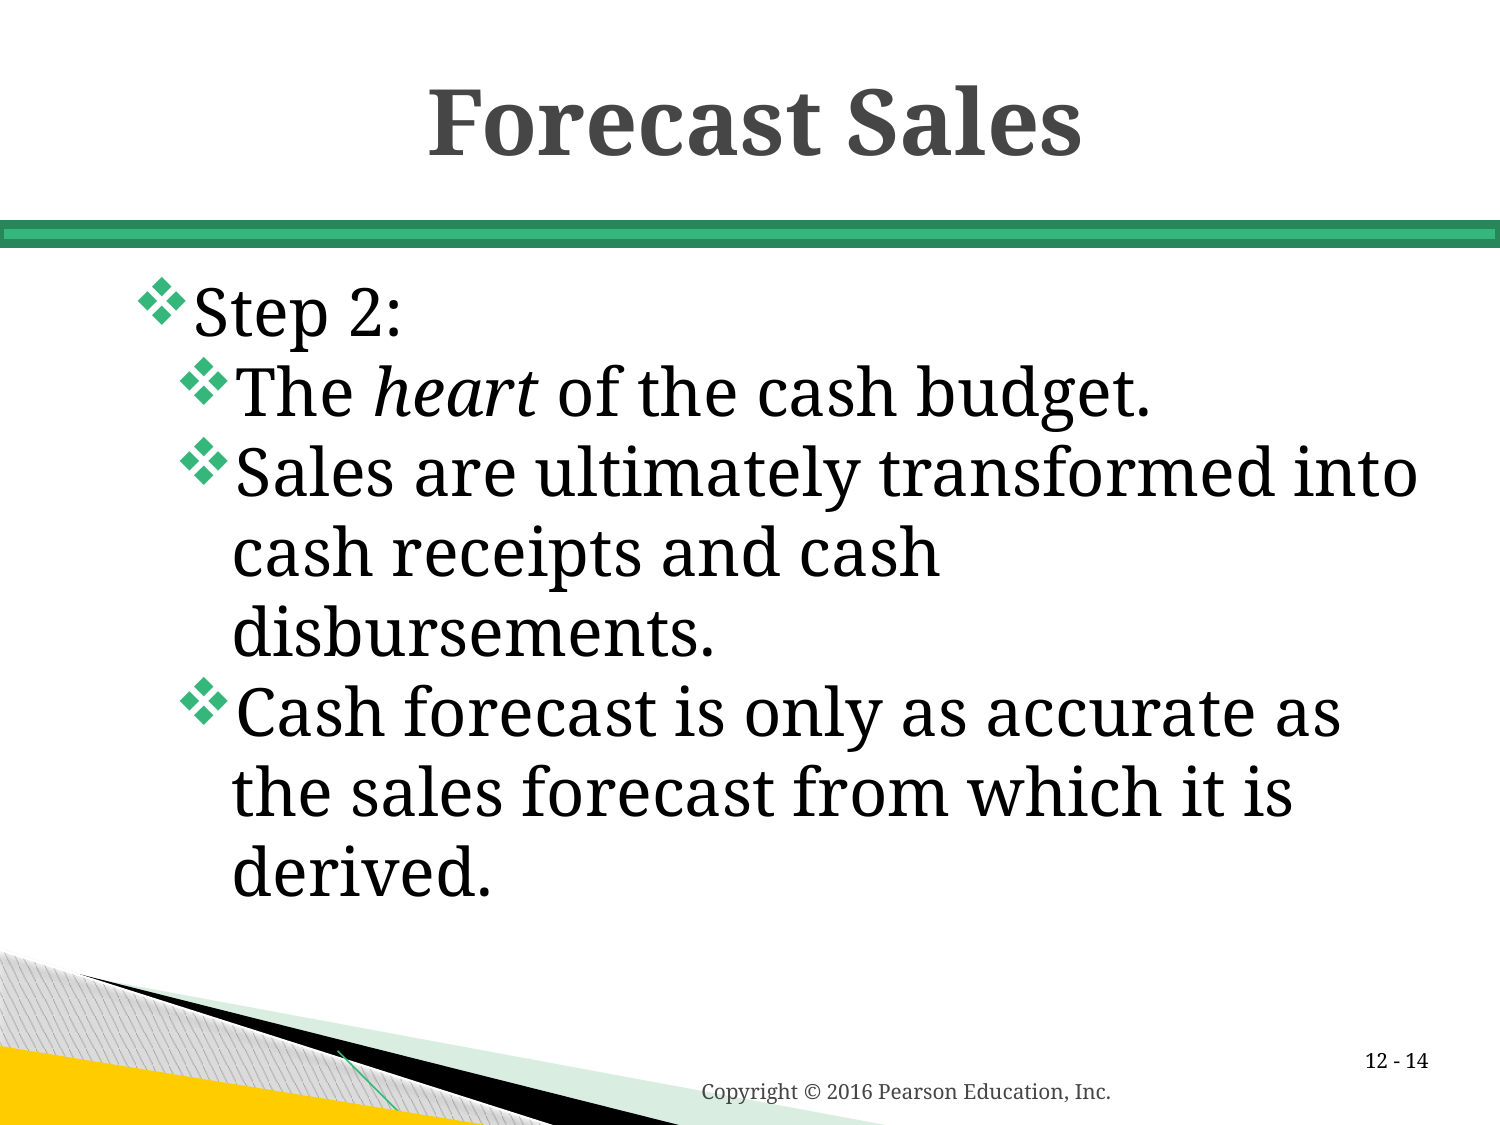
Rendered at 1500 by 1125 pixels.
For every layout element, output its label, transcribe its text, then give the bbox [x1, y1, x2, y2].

title Forecast Sales [75, 24, 1438, 213]
footer Copyright © 2016 Pearson Education, Inc. [575, 1051, 1238, 1112]
list Step 2: The heart of the cash budget. Sales are ultimately transformed into cash receipts and cash disbursements. Cash forecast is only as accurate as the sales forecast from which it is derived. [99, 262, 1451, 1026]
slide_number 12 - [1350, 1039, 1495, 1118]
